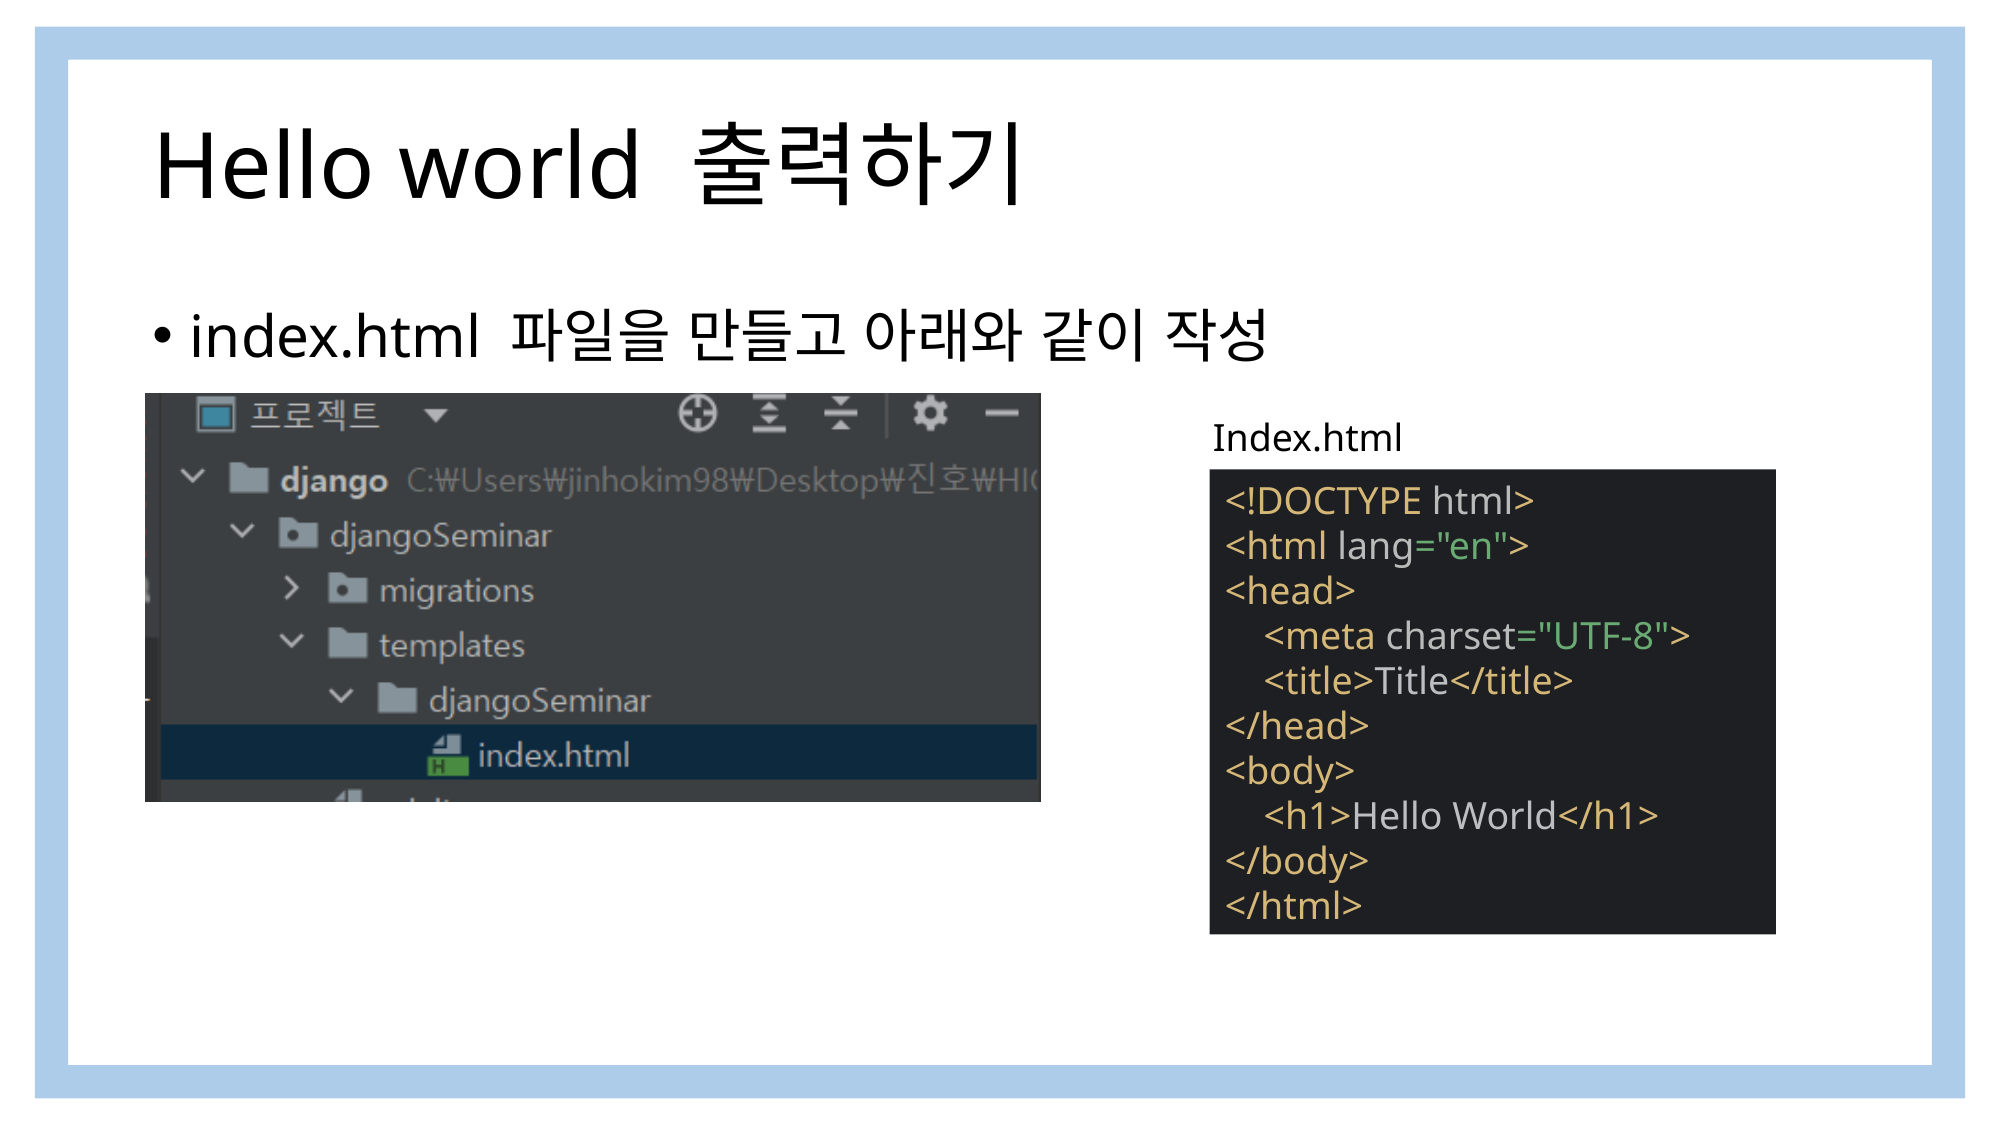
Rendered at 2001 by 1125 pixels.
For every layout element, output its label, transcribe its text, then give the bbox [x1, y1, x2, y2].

text_box Index.html [1198, 406, 1502, 467]
picture [145, 393, 1041, 802]
title Hello world 출력하기 [137, 59, 1863, 278]
list index.html 파일을 만들고 아래와 같이 작성 [137, 299, 1863, 1014]
text_box <!DOCTYPE html> <html lang="en"> <head> <meta charset="UTF-8"> <title>Title</title> </head> <body> <h1>Hello World</h1> </body> </html> [1209, 469, 1776, 935]
